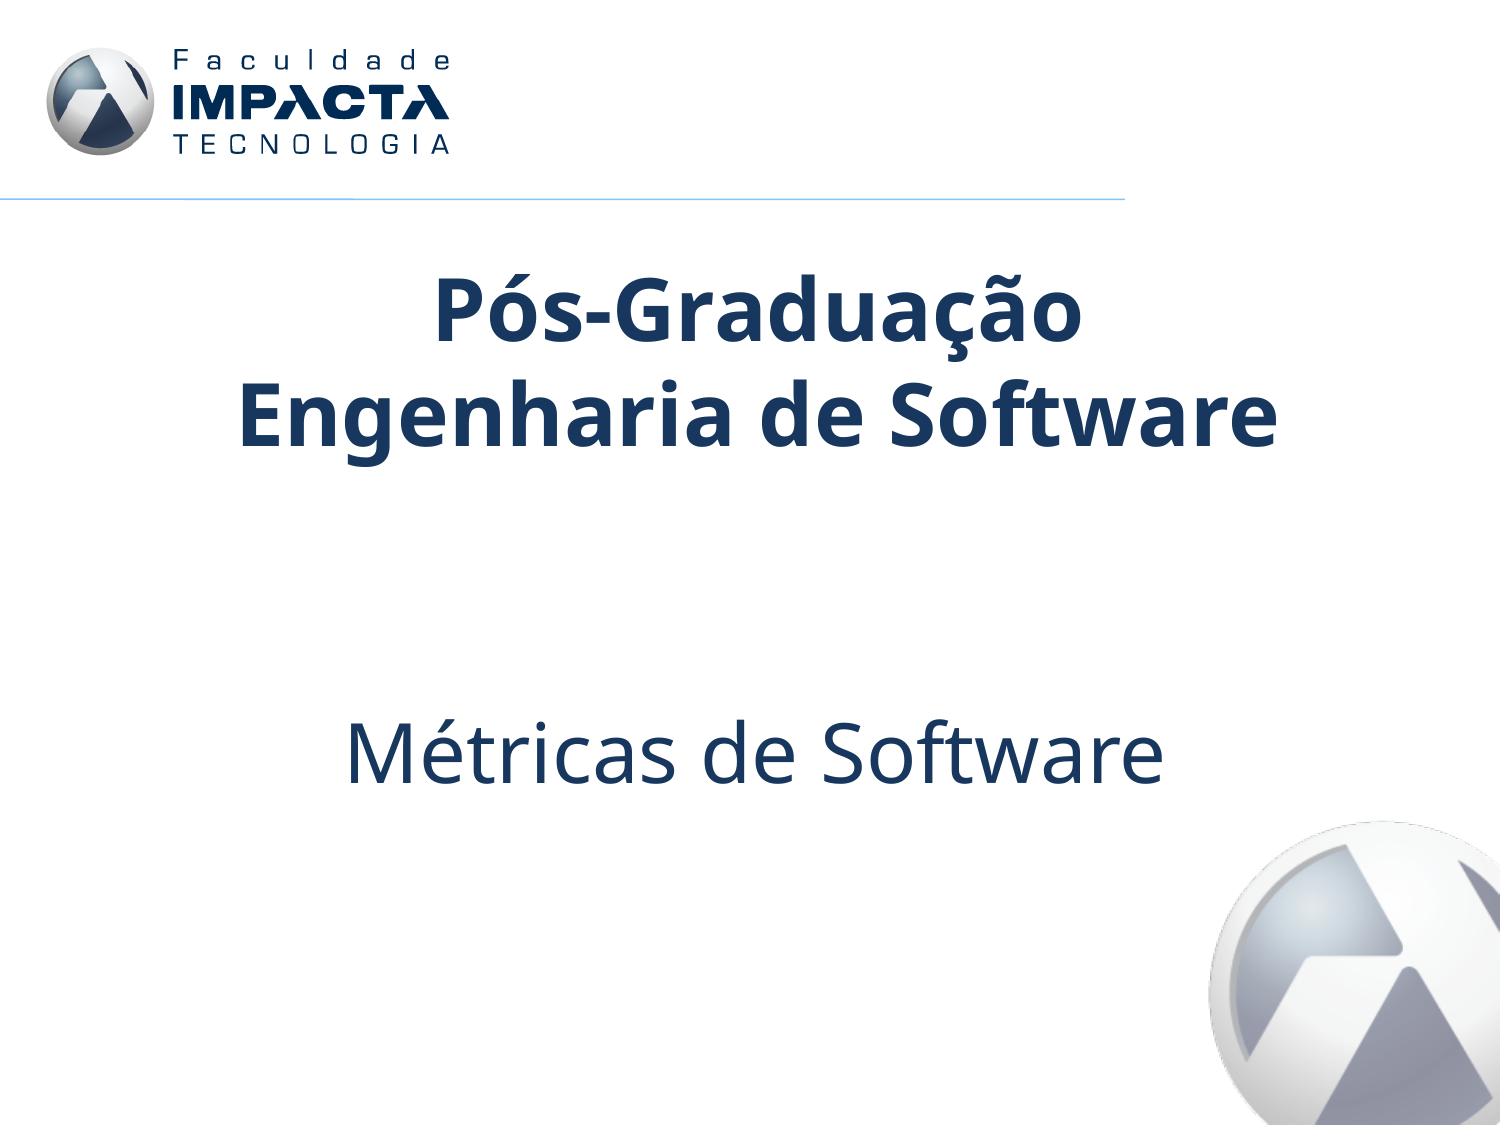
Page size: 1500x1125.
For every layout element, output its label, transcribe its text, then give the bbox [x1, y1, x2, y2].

picture [35, 35, 458, 164]
picture [1206, 787, 1500, 1125]
list Métricas de Software [117, 692, 1395, 926]
title Pós-Graduação Engenharia de Software [117, 246, 1400, 378]
